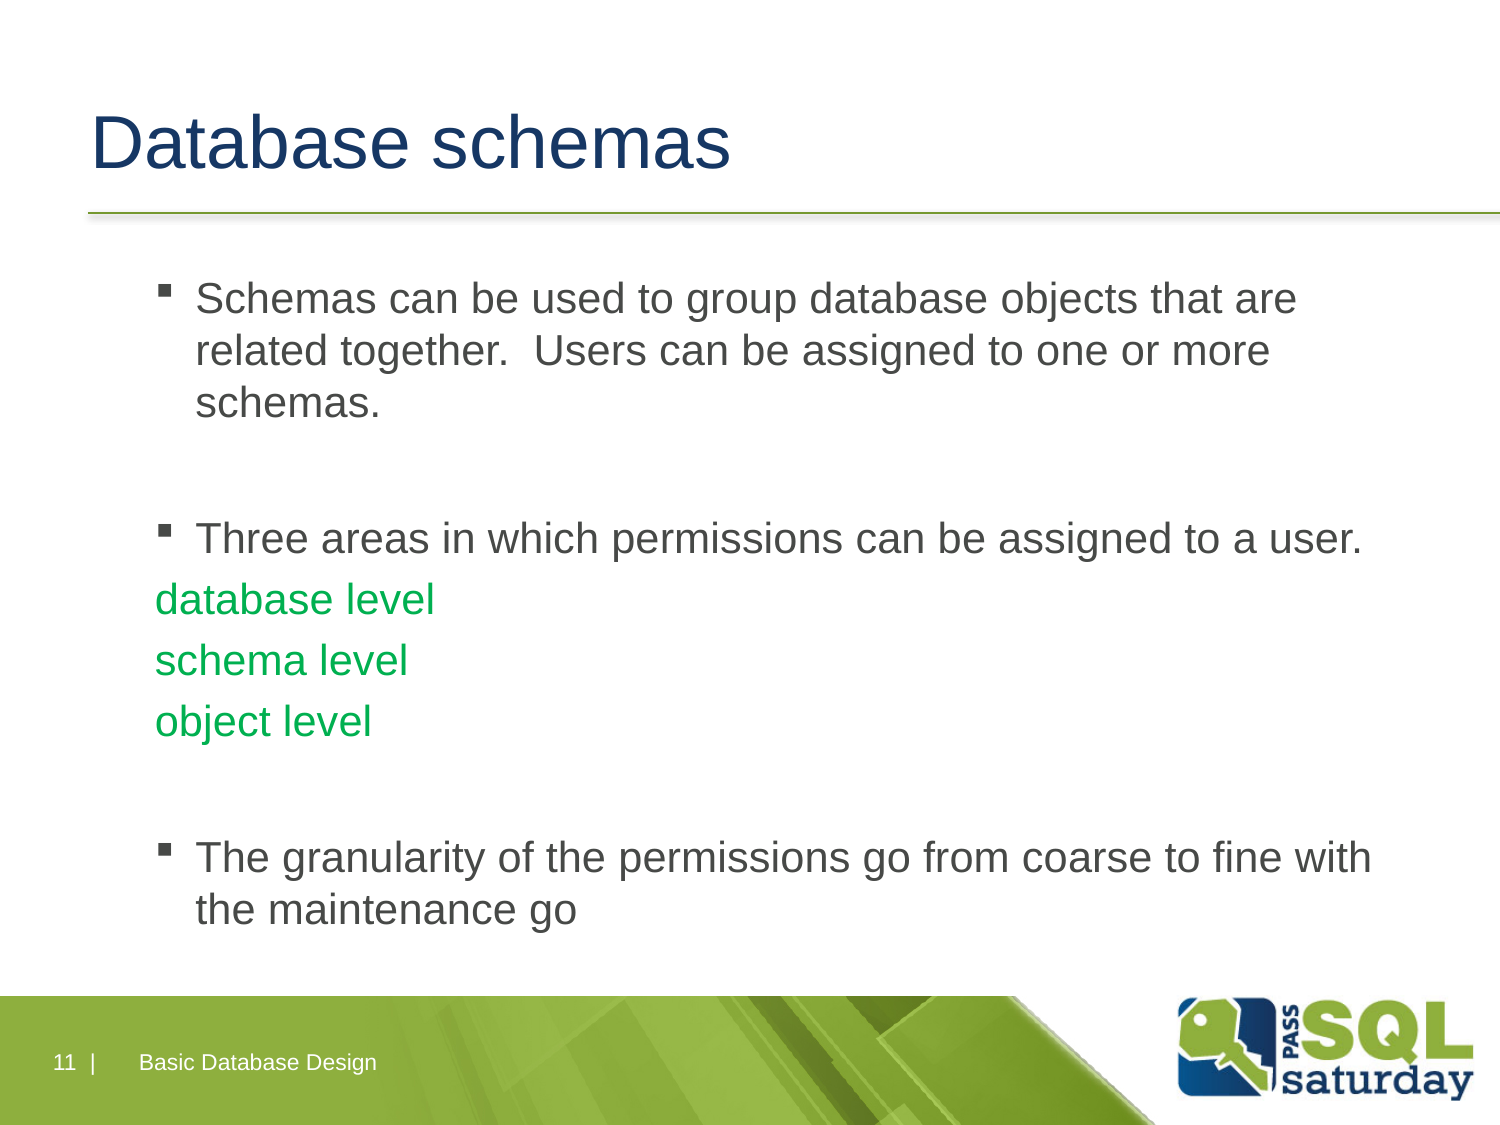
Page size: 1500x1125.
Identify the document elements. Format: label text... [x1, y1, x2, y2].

text_box 11 | [37, 1031, 124, 1092]
picture [0, 969, 1483, 1125]
list Schemas can be used to group database objects that are related together. Users can be assigned to one or more schemas. Three areas in which permissions can be assigned to a user. database level schema level object level The granularity of the permissions go from coarse to fine with the maintenance go [75, 262, 1425, 1005]
footer Basic Database Design [124, 1031, 751, 1092]
title Database schemas [75, 45, 1425, 233]
